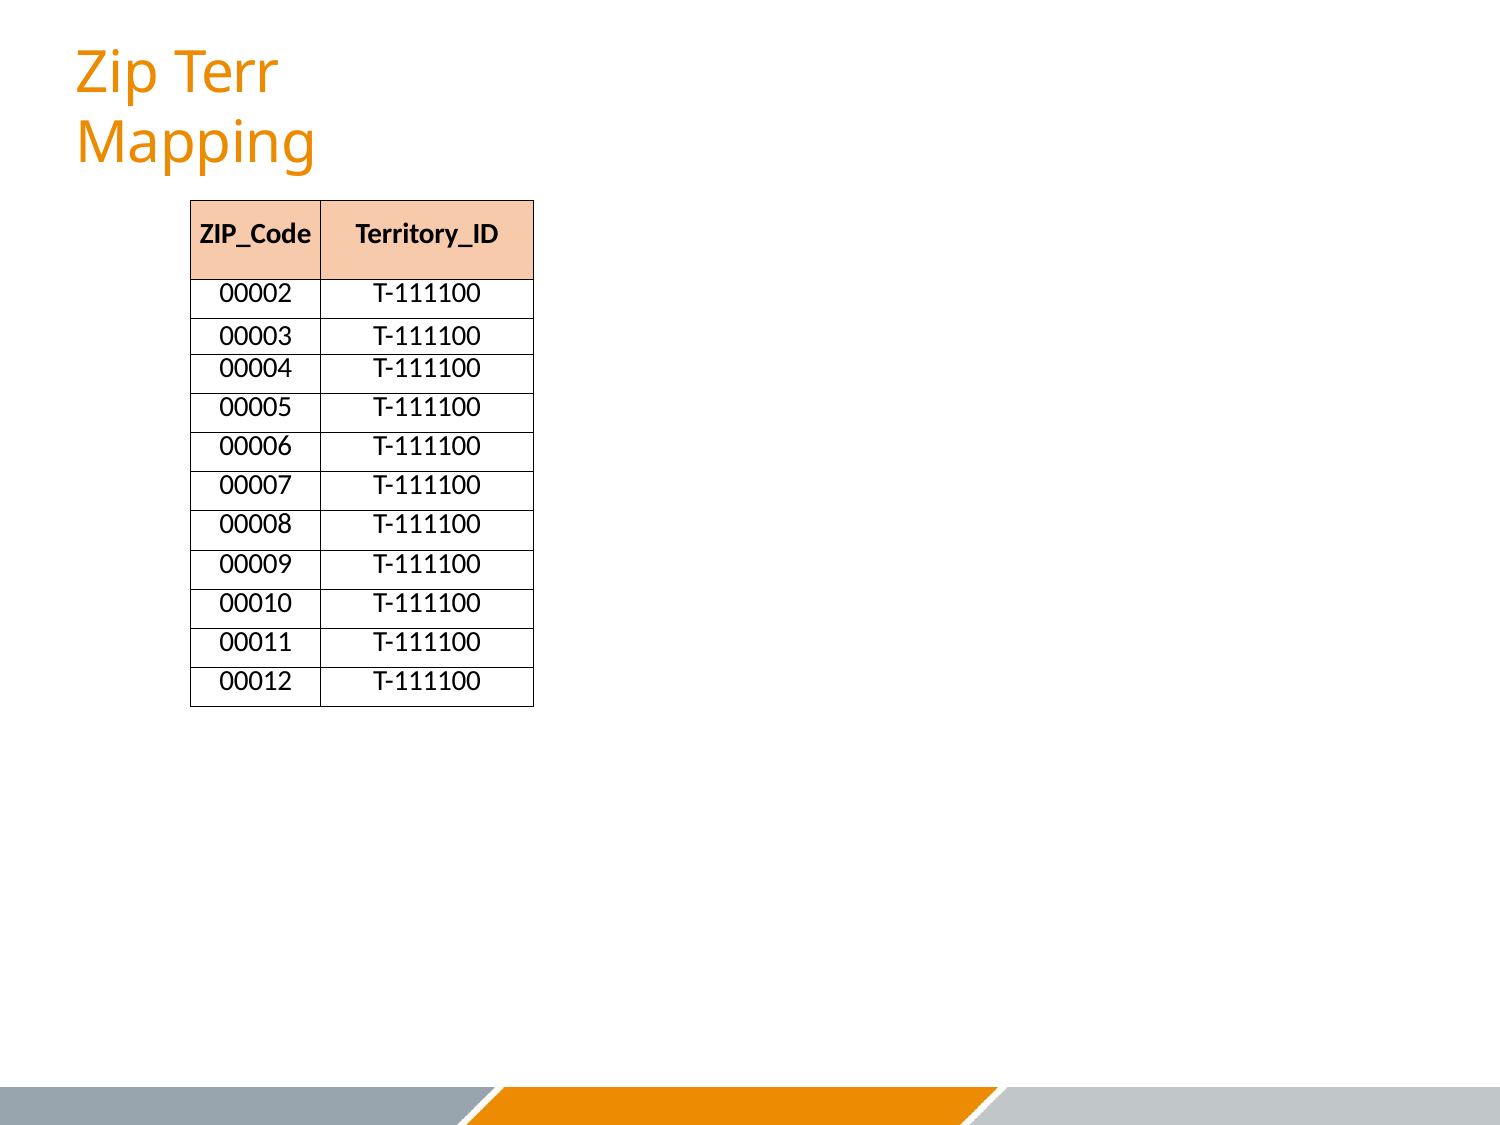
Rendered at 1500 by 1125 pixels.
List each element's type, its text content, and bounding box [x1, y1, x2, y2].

table_cell 00003 [191, 319, 320, 354]
table_cell 00008 [191, 511, 320, 550]
table_cell T-111100 [321, 319, 533, 354]
table_cell T-111100 [321, 551, 533, 589]
table_cell T-111100 [321, 668, 533, 706]
table_cell T-111100 [321, 433, 533, 471]
table_cell T-111100 [321, 629, 533, 667]
table_cell T-111100 [321, 280, 533, 318]
table_cell T-111100 [321, 355, 533, 393]
table_header Territory_ID [321, 201, 533, 279]
table_cell 00002 [191, 280, 320, 318]
table_cell 00009 [191, 551, 320, 589]
picture [0, 1087, 1500, 1125]
table_cell 00005 [191, 394, 320, 432]
table_cell 00012 [191, 668, 320, 706]
table_cell T-111100 [321, 590, 533, 628]
table_cell T-111100 [321, 472, 533, 510]
table_cell T-111100 [321, 394, 533, 432]
table_cell 00004 [191, 355, 320, 393]
title Zip Terr Mapping [72, 32, 514, 223]
table_header ZIP_Code [191, 201, 320, 279]
table_cell 00007 [191, 472, 320, 510]
table_cell 00006 [191, 433, 320, 471]
table_cell 00010 [191, 590, 320, 628]
table_cell T-111100 [321, 511, 533, 550]
table_cell 00011 [191, 629, 320, 667]
